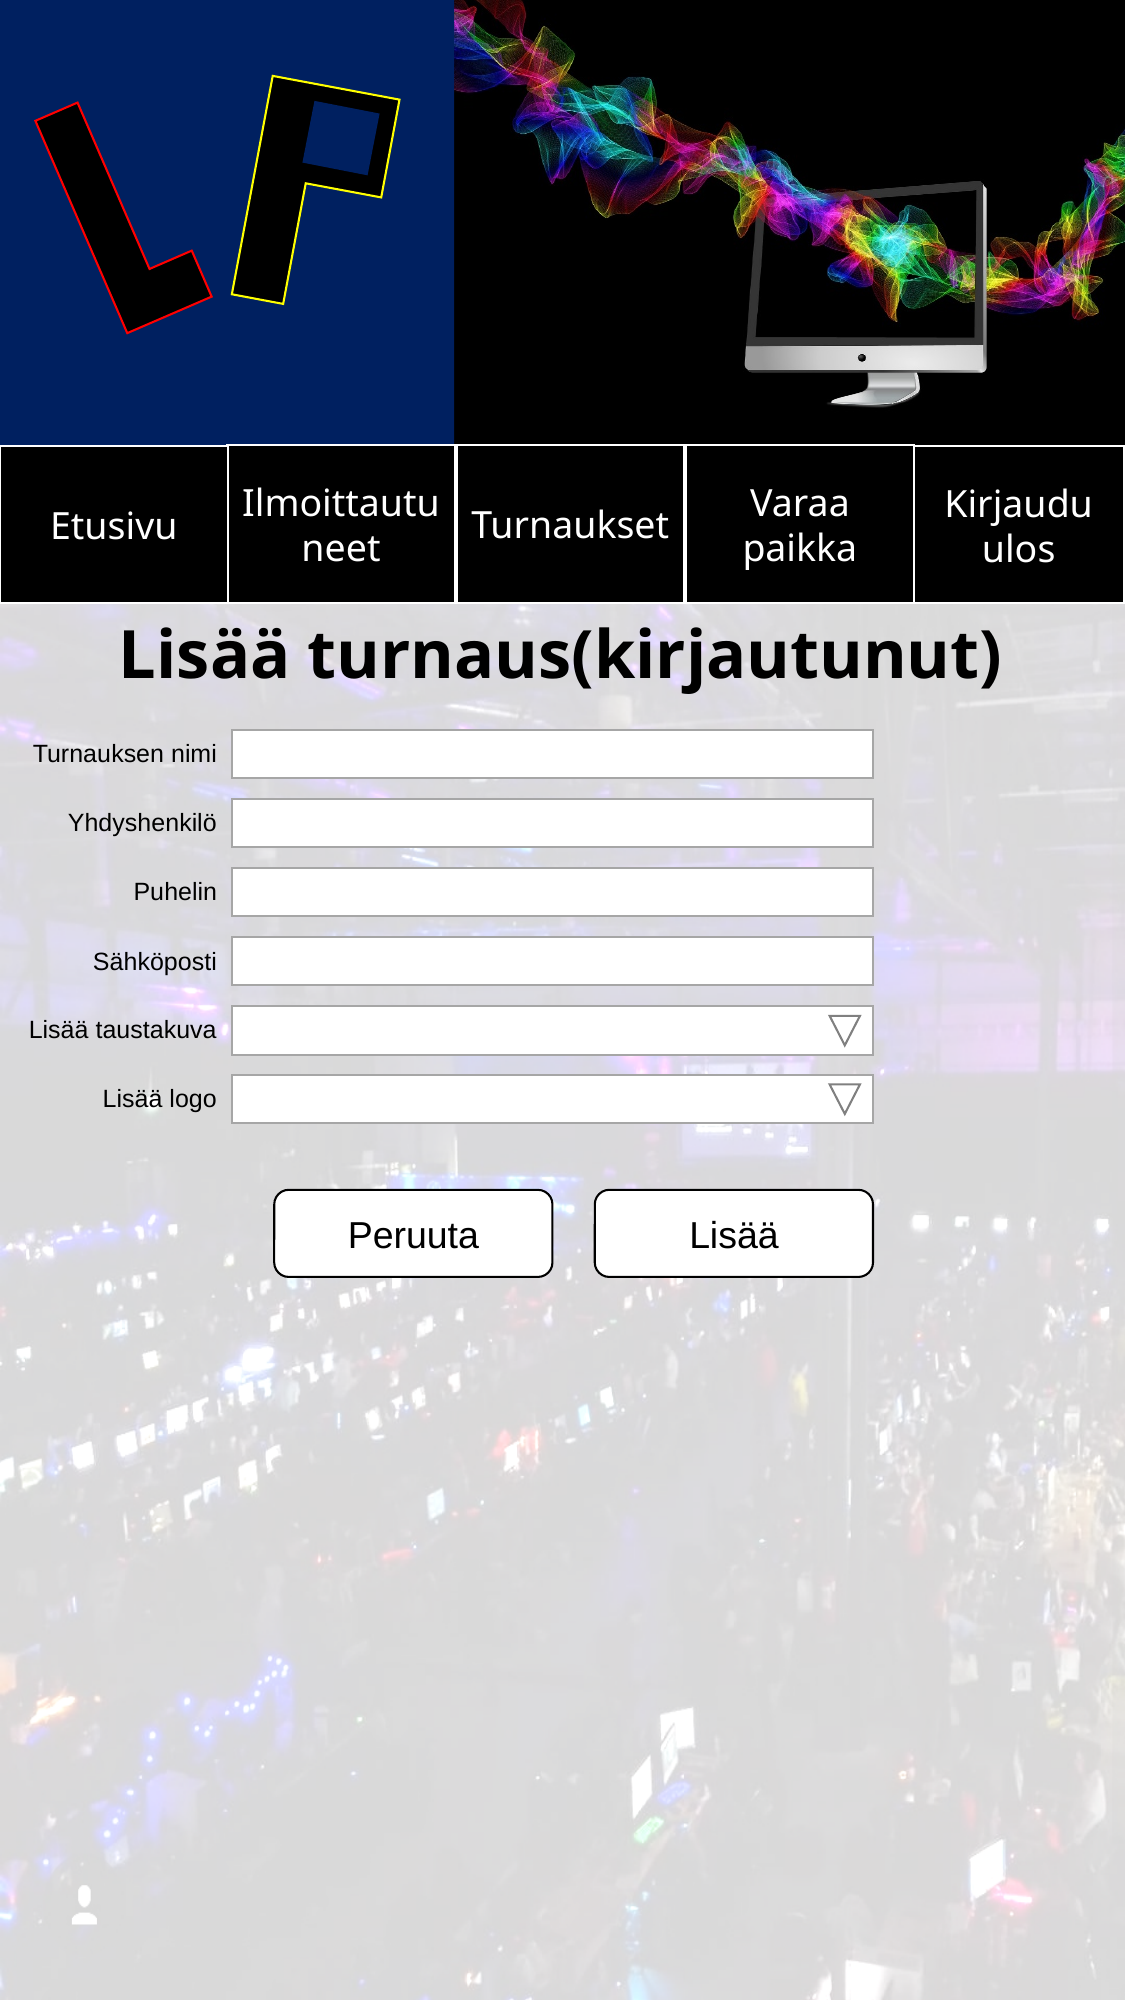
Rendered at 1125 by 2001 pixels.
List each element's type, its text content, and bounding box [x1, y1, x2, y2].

text_box Etusivu [0, 445, 229, 604]
text_box Turnaukset [456, 447, 685, 604]
text_box [34, 101, 214, 335]
text_box Kirjaudu ulos [913, 447, 1125, 604]
text_box [301, 99, 381, 177]
text_box [0, 0, 454, 445]
text_box [230, 74, 401, 306]
text_box Ilmoittautuneet [226, 444, 456, 604]
picture [454, 0, 1125, 447]
picture [0, 604, 1125, 2000]
text_box Varaa paikka [685, 447, 913, 604]
